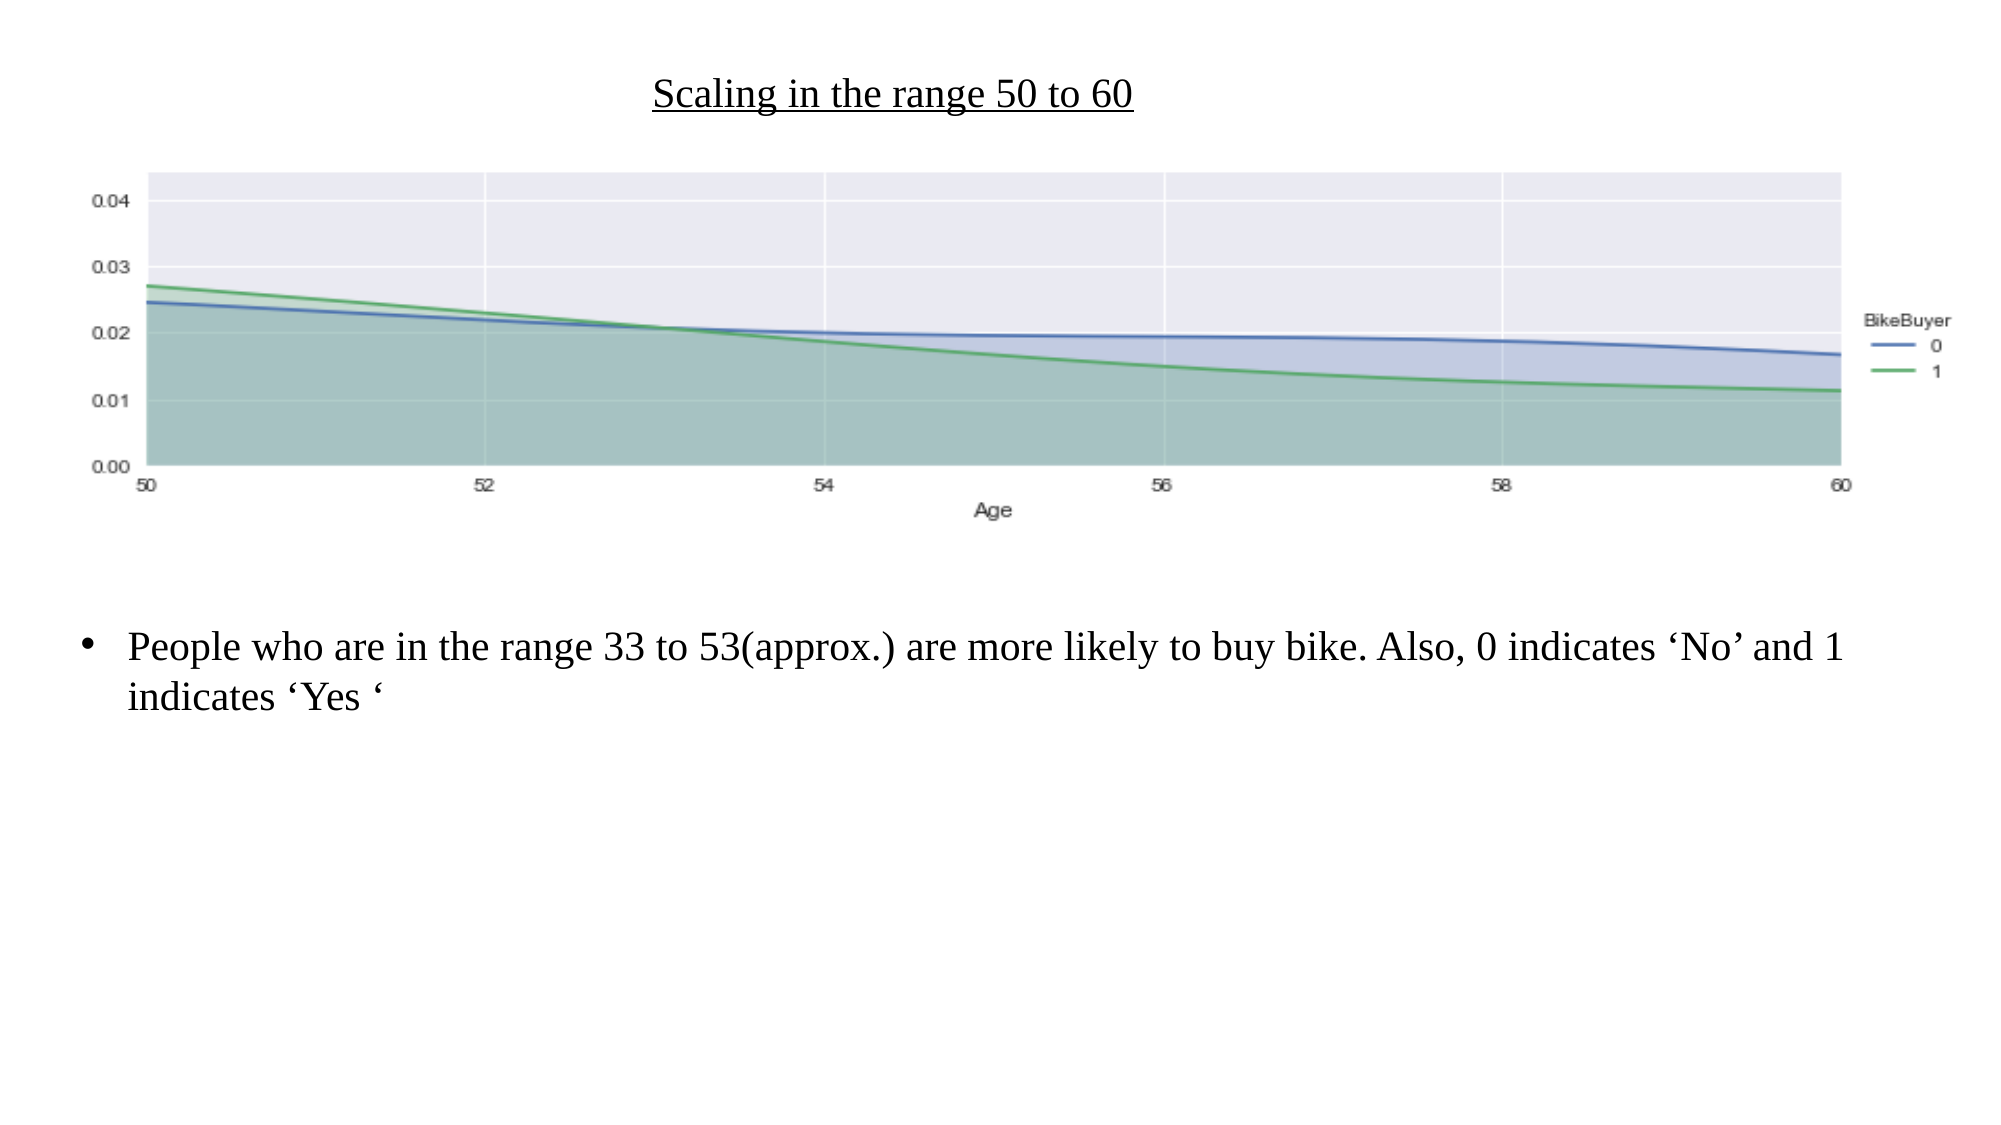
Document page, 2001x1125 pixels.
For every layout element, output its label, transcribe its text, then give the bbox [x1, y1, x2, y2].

text_box People who are in the range 33 to 53(approx.) are more likely to buy bike. Also, 0 indicates ‘No’ and 1 indicates ‘Yes ‘ [65, 611, 1980, 726]
title Scaling in the range 50 to 60 [550, 0, 1236, 124]
picture [76, 160, 1969, 534]
